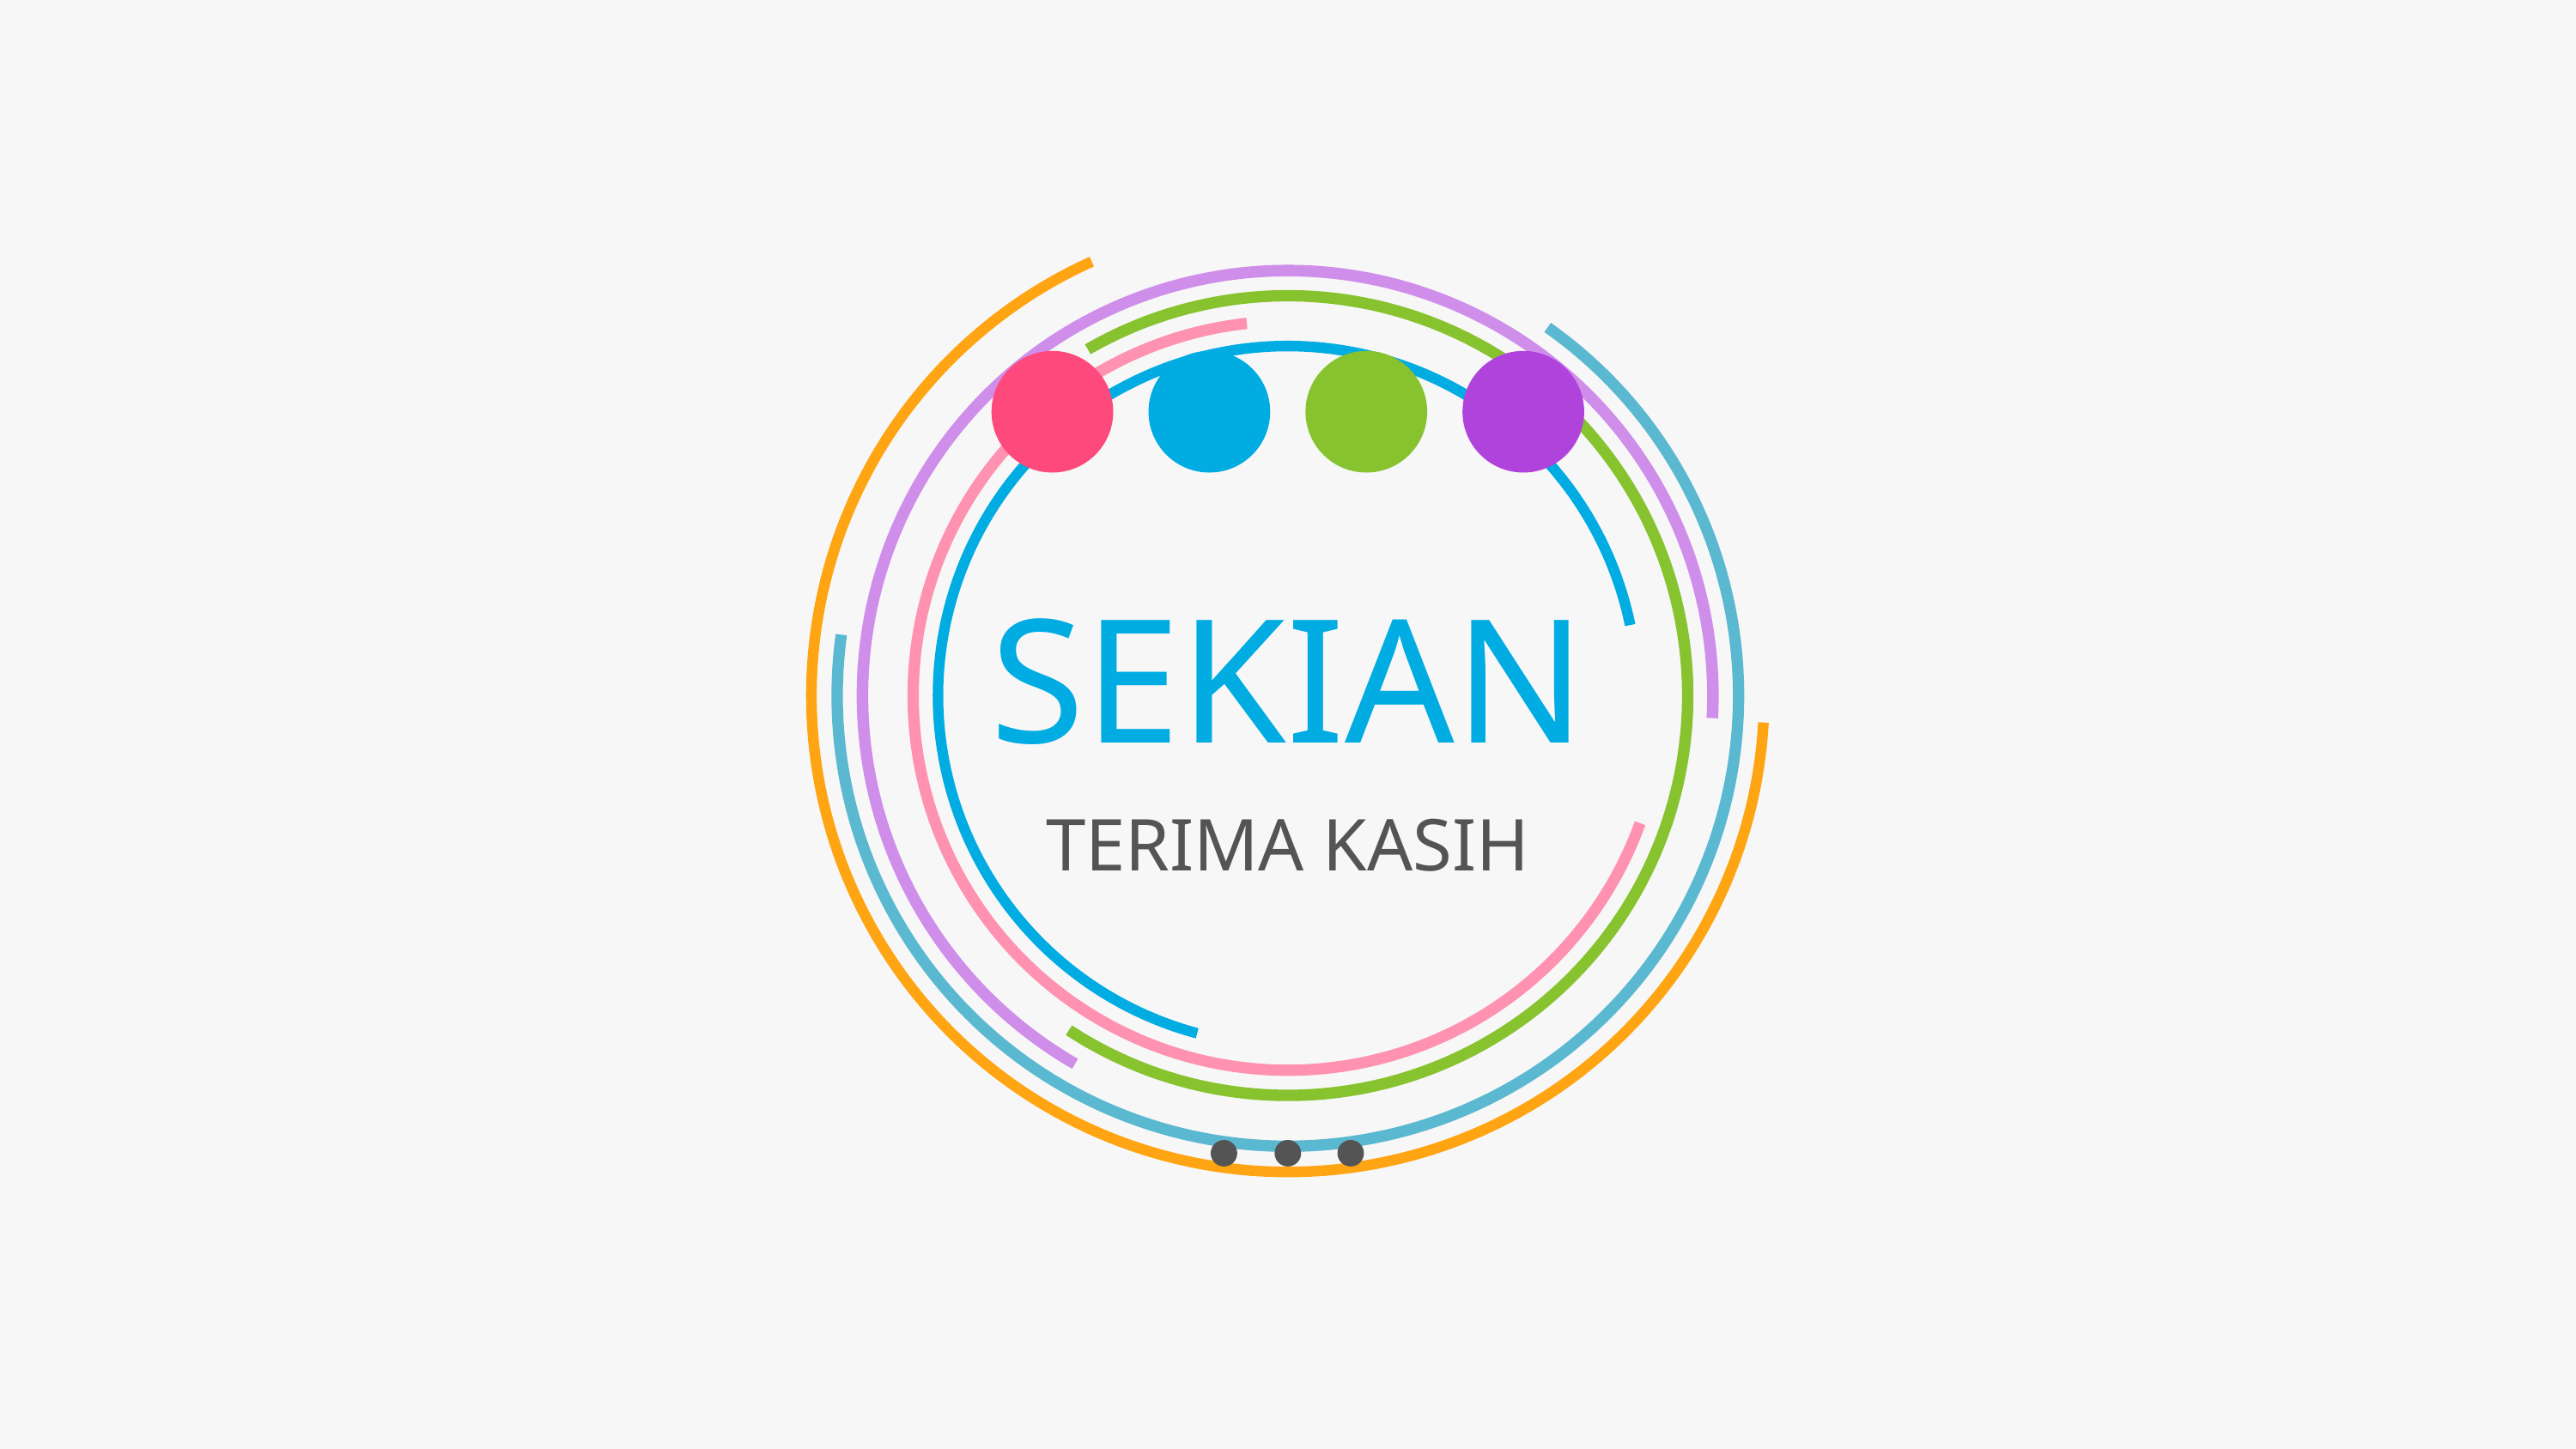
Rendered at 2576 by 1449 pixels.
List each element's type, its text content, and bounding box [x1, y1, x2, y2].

title SEKIAN [193, 559, 2383, 774]
list TERIMA KASIH [192, 774, 2384, 897]
